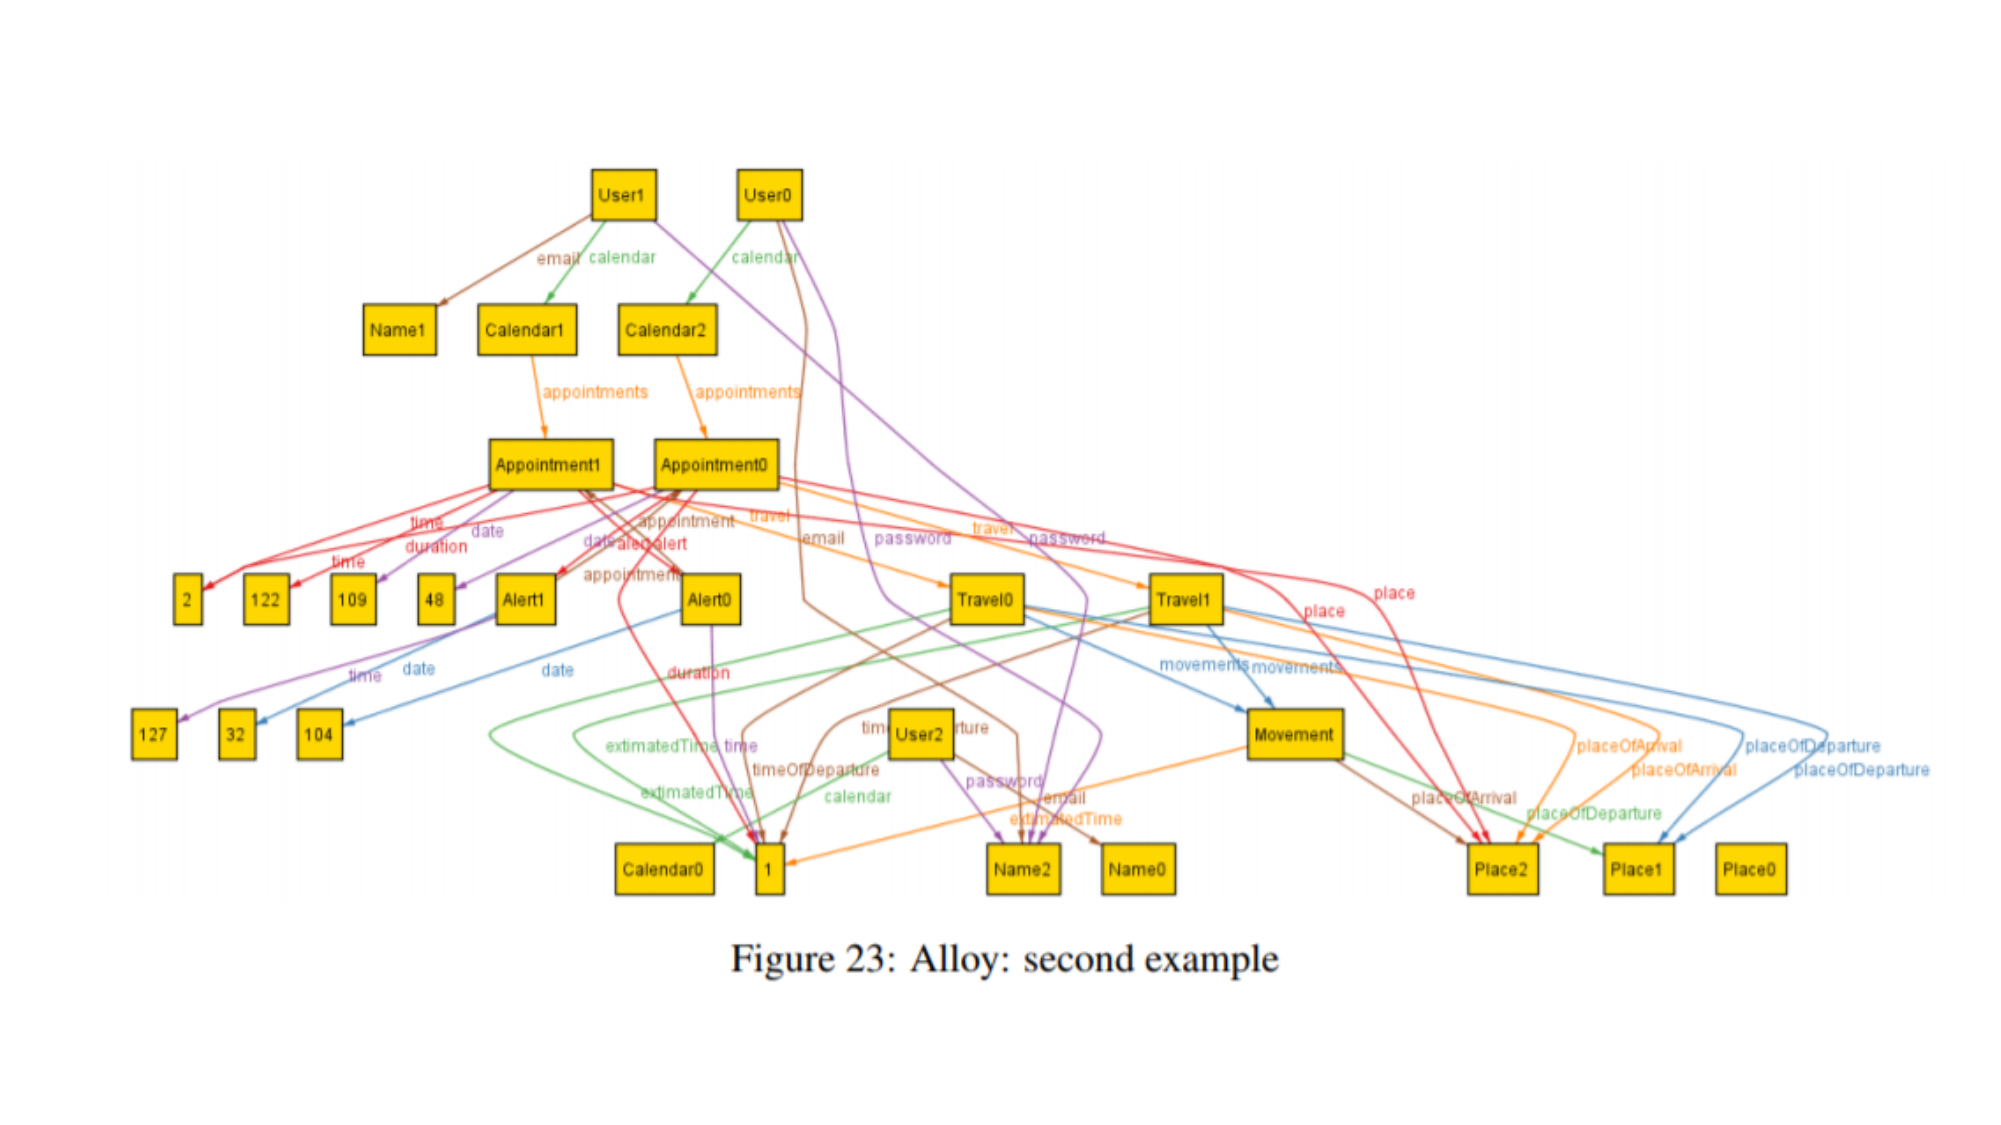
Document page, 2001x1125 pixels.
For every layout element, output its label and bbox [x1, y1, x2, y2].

picture [62, 120, 1985, 1017]
